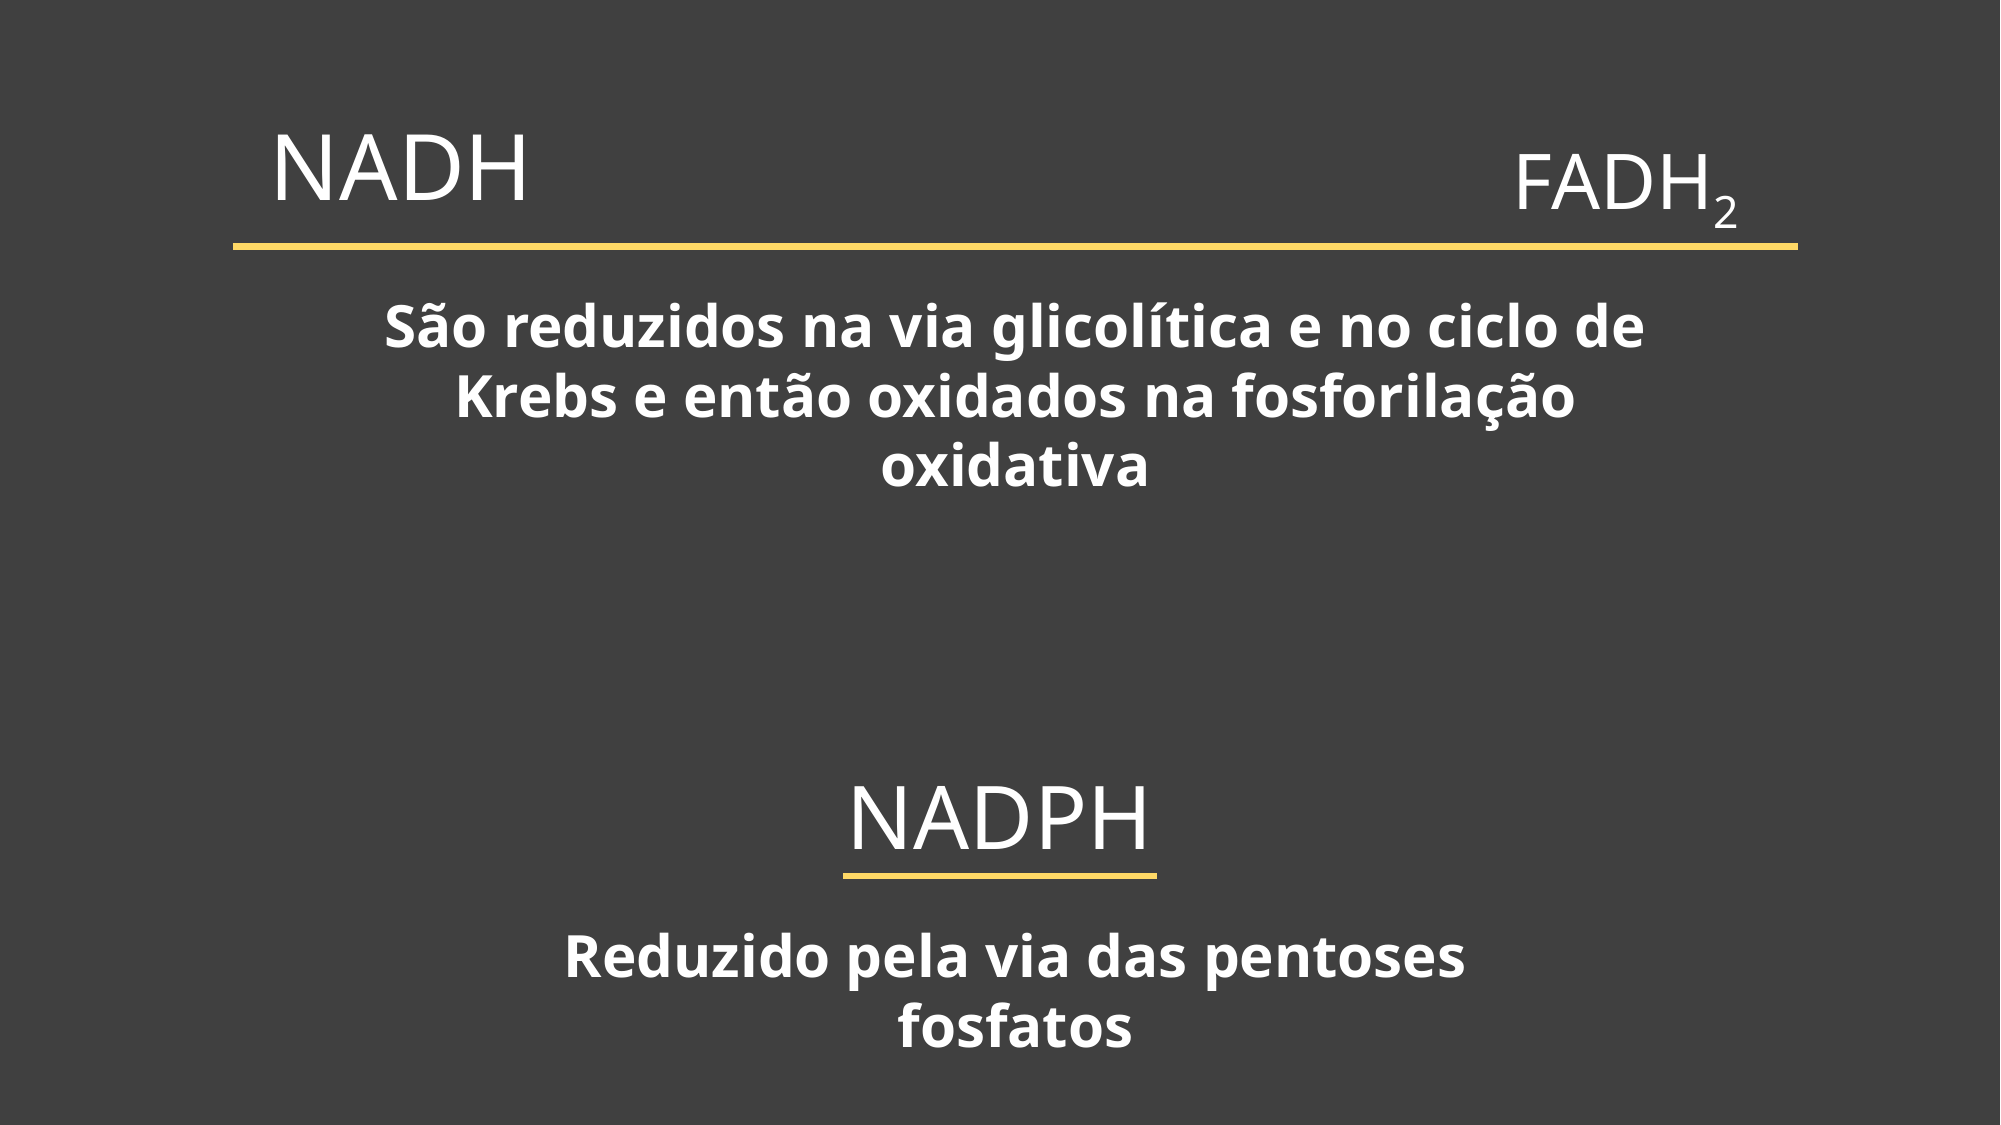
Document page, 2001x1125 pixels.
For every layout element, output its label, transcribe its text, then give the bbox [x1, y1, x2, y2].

text_box Reduzido pela via das pentoses fosfatos [453, 911, 1577, 1067]
text_box São reduzidos na via glicolítica e no ciclo de Krebs e então oxidados na fosforilação oxidativa [356, 281, 1675, 506]
text_box FADH2 [1430, 125, 1823, 237]
text_box NADH [205, 104, 598, 237]
title NADPH [803, 765, 1196, 877]
